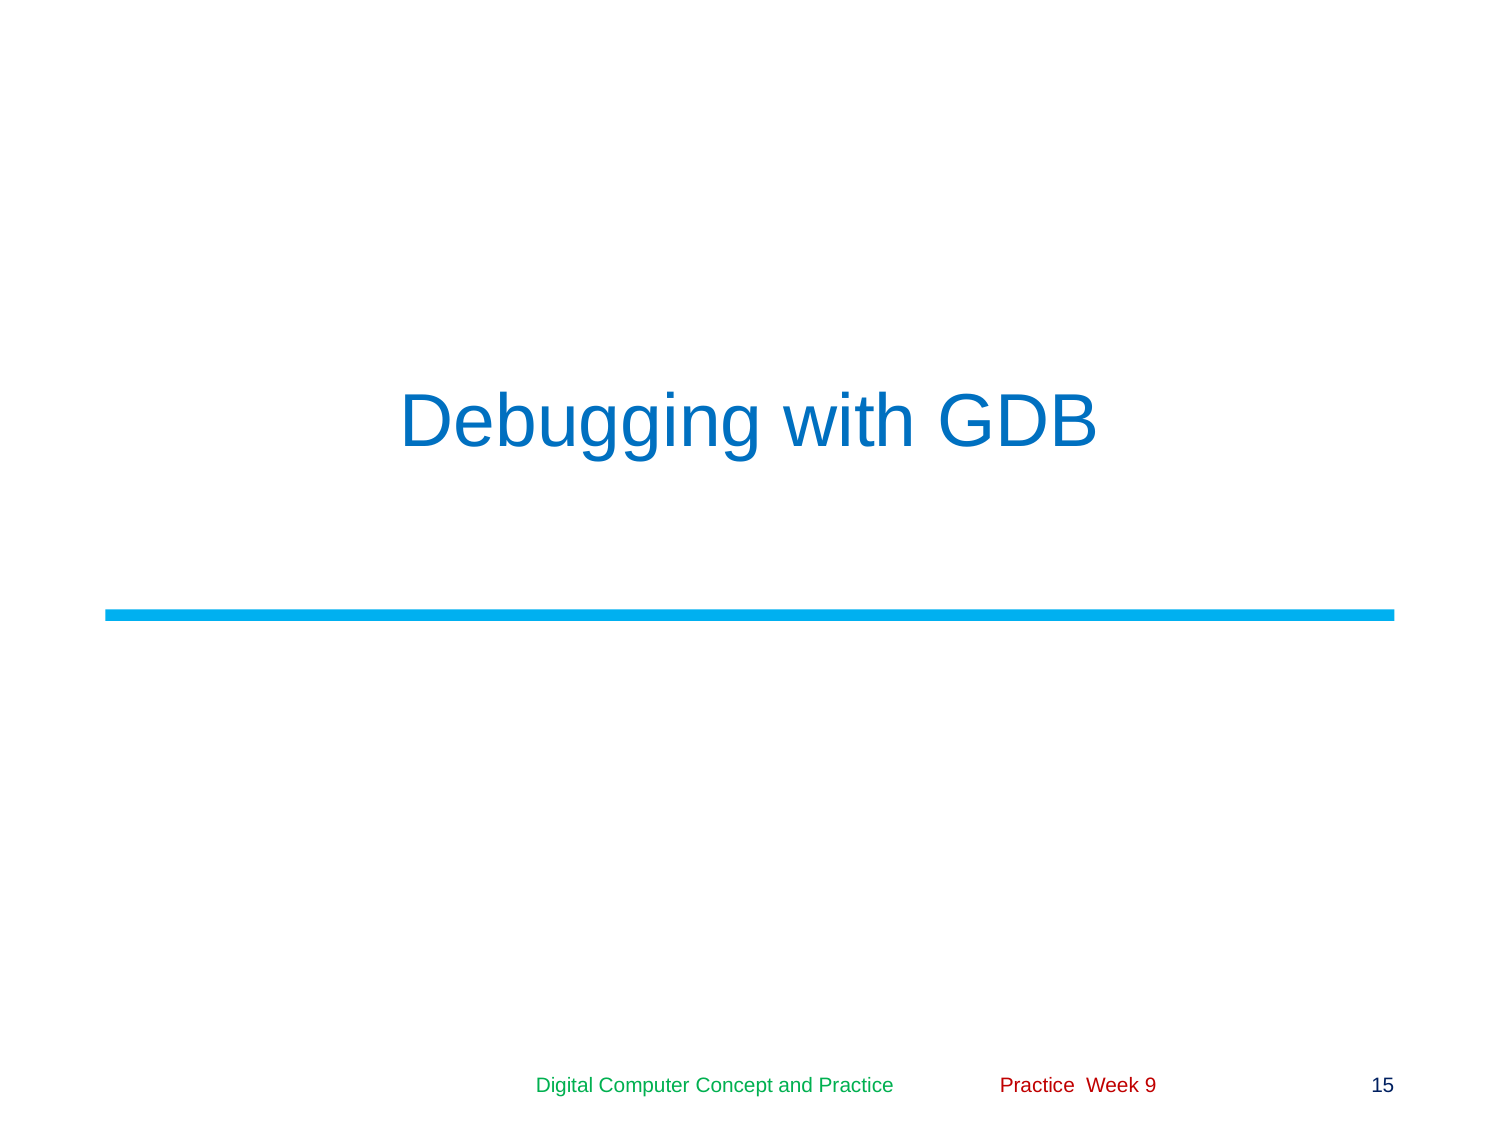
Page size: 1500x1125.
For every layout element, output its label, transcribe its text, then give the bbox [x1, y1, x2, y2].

title Debugging with GDB [112, 257, 1388, 575]
